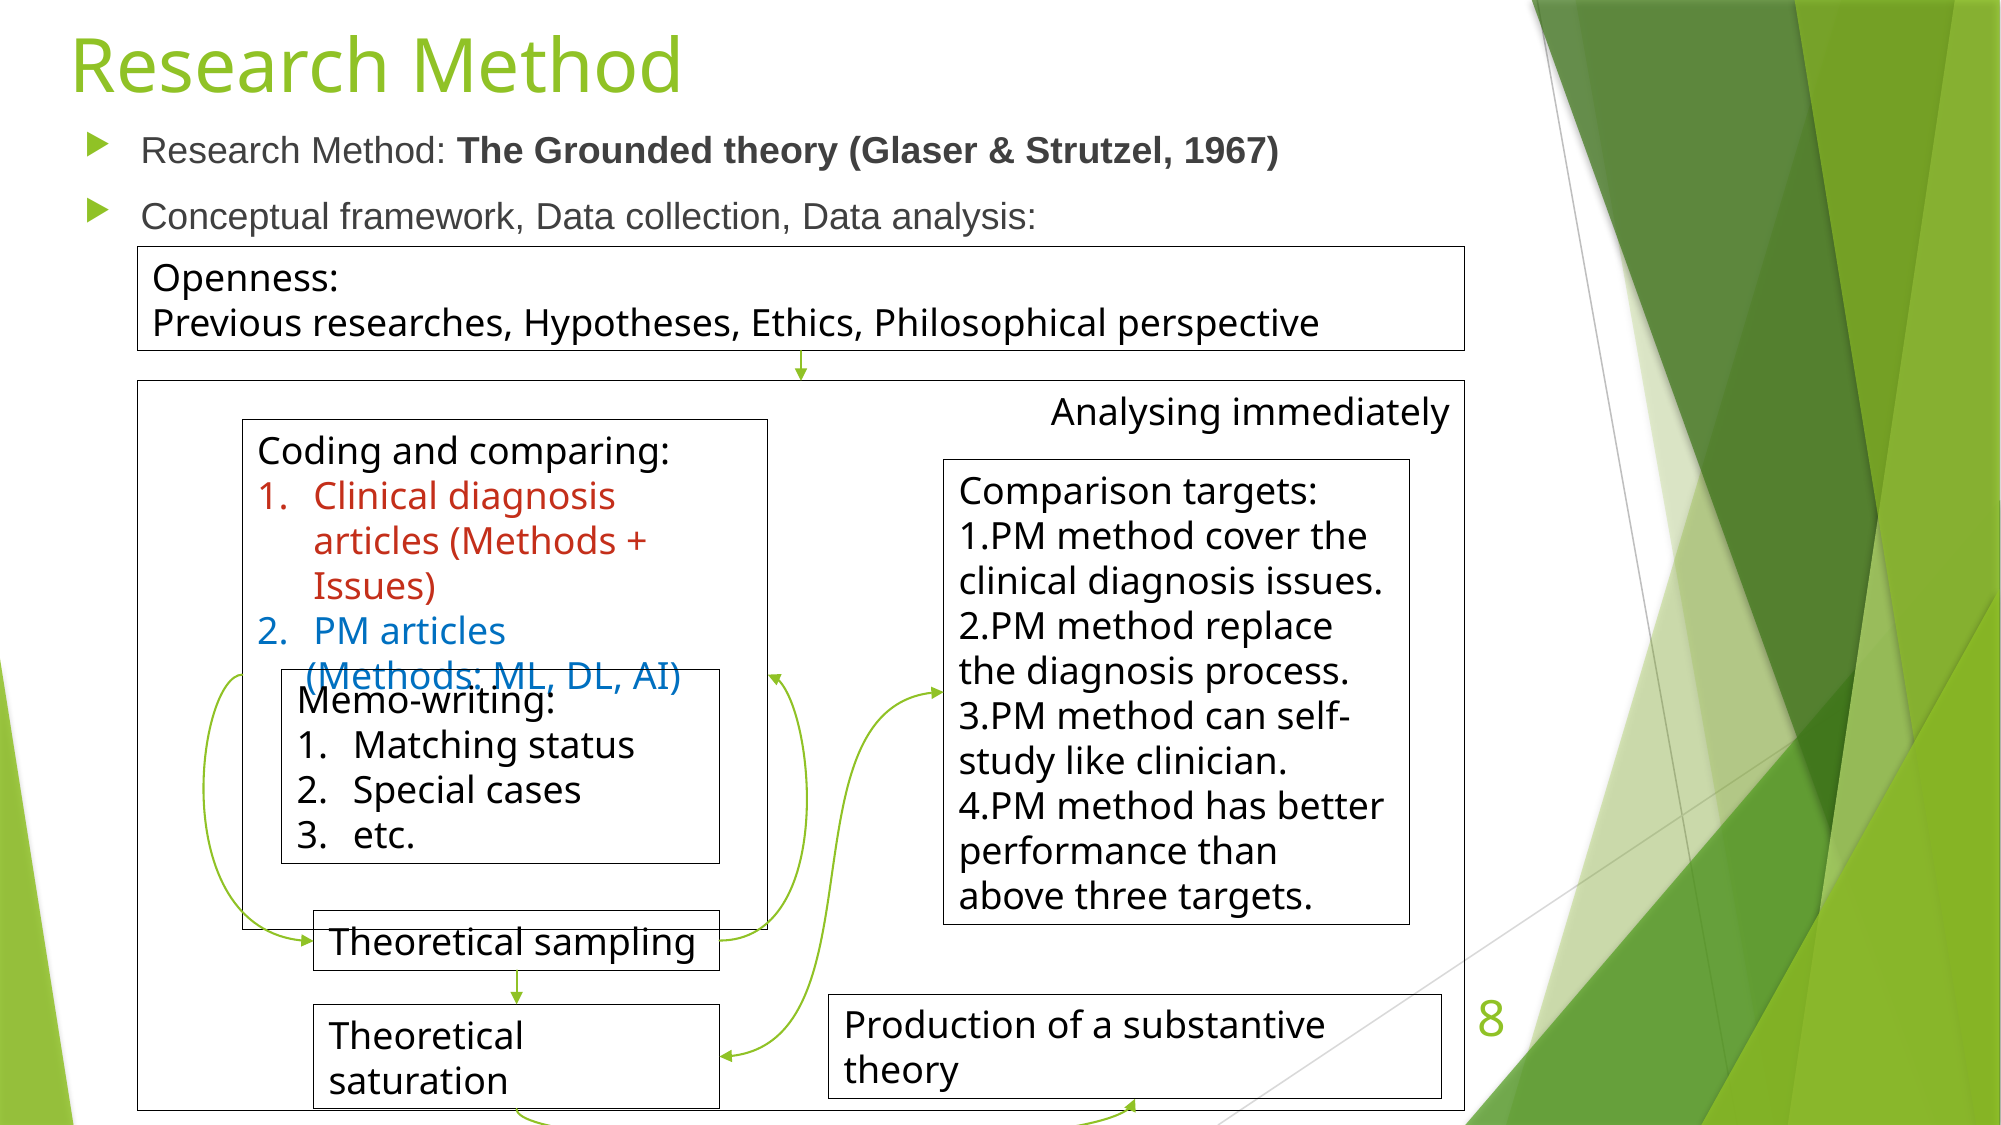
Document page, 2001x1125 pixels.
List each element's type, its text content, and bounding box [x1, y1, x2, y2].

slide_number 7 [1409, 991, 1522, 1051]
list Research Method: The Grounded theory (Glaser & Strutzel, 1967) Conceptual framework, Data collection, Data analysis: [69, 118, 1580, 257]
text_box Comparison targets: 1.PM method cover the clinical diagnosis issues. 2.PM method replace the diagnosis process. 3.PM method can self-study like clinician. 4.PM method has better performance than above three targets. [943, 459, 1410, 925]
text_box Production of a substantive theory [838, 994, 1442, 1099]
title Research Method [54, 10, 1466, 228]
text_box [718, 693, 945, 1036]
text_box Openness: Previous researches, Hypotheses, Ethics, Philosophical perspective [137, 246, 1465, 351]
text_box Analysing immediately [137, 380, 1465, 1111]
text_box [820, 749, 832, 1125]
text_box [241, 419, 769, 1066]
